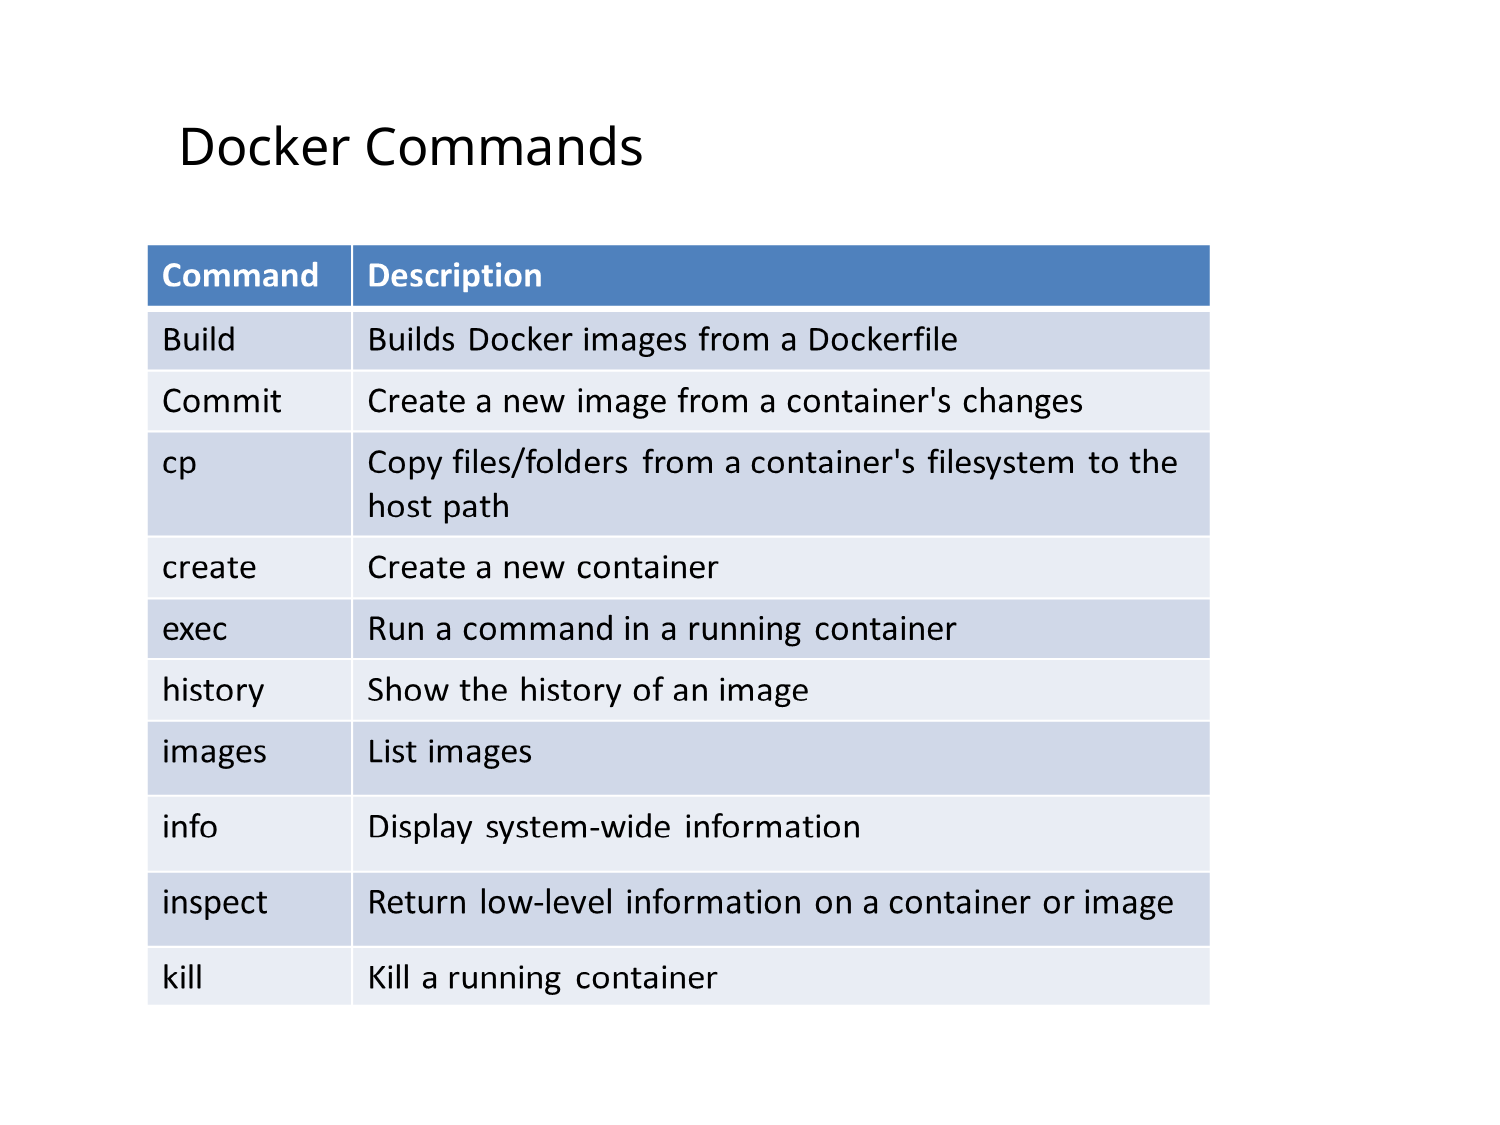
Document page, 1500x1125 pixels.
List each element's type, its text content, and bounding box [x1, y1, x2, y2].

picture [145, 241, 1211, 1020]
text_box Docker Commands [163, 105, 1354, 199]
